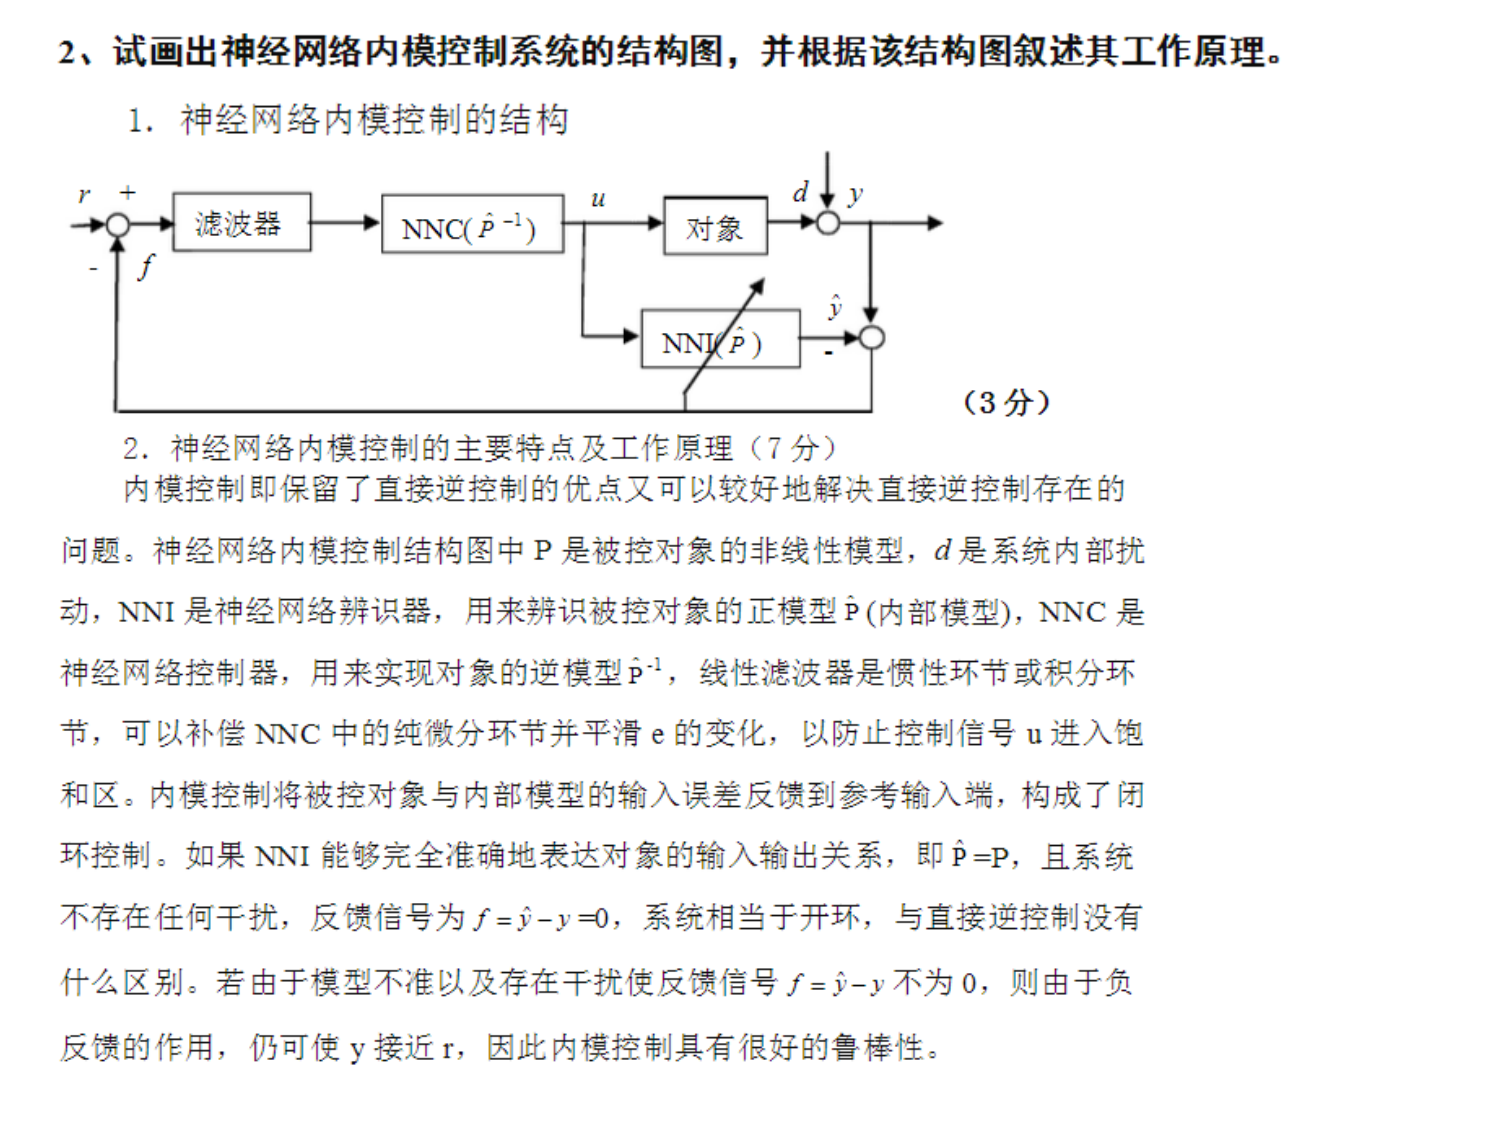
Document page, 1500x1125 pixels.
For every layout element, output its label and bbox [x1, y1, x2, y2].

picture [52, 148, 1164, 1073]
picture [38, 18, 1294, 145]
